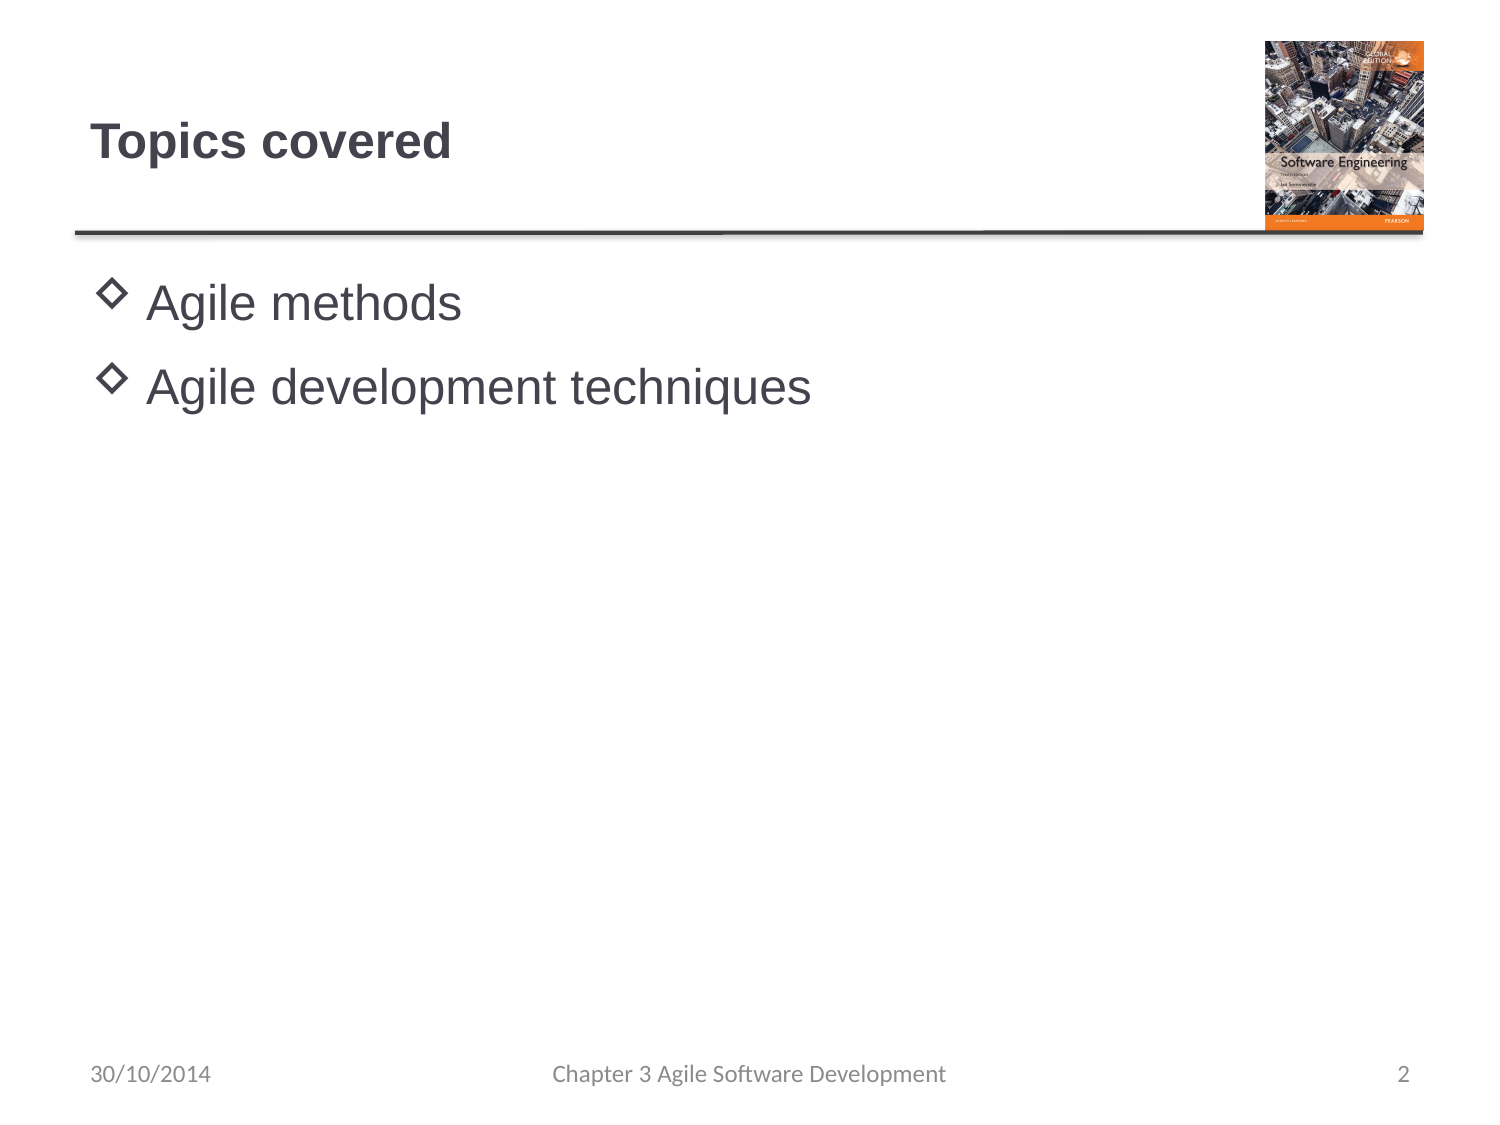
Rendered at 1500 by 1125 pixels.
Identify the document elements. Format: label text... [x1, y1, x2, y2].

picture [1265, 41, 1424, 231]
title Topics covered [74, 44, 1272, 233]
slide_number 2 [1074, 1042, 1425, 1103]
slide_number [75, 1042, 425, 1103]
list Agile methods Agile development techniques [75, 262, 1425, 1005]
footer Chapter 3 Agile Software Development [512, 1042, 988, 1103]
